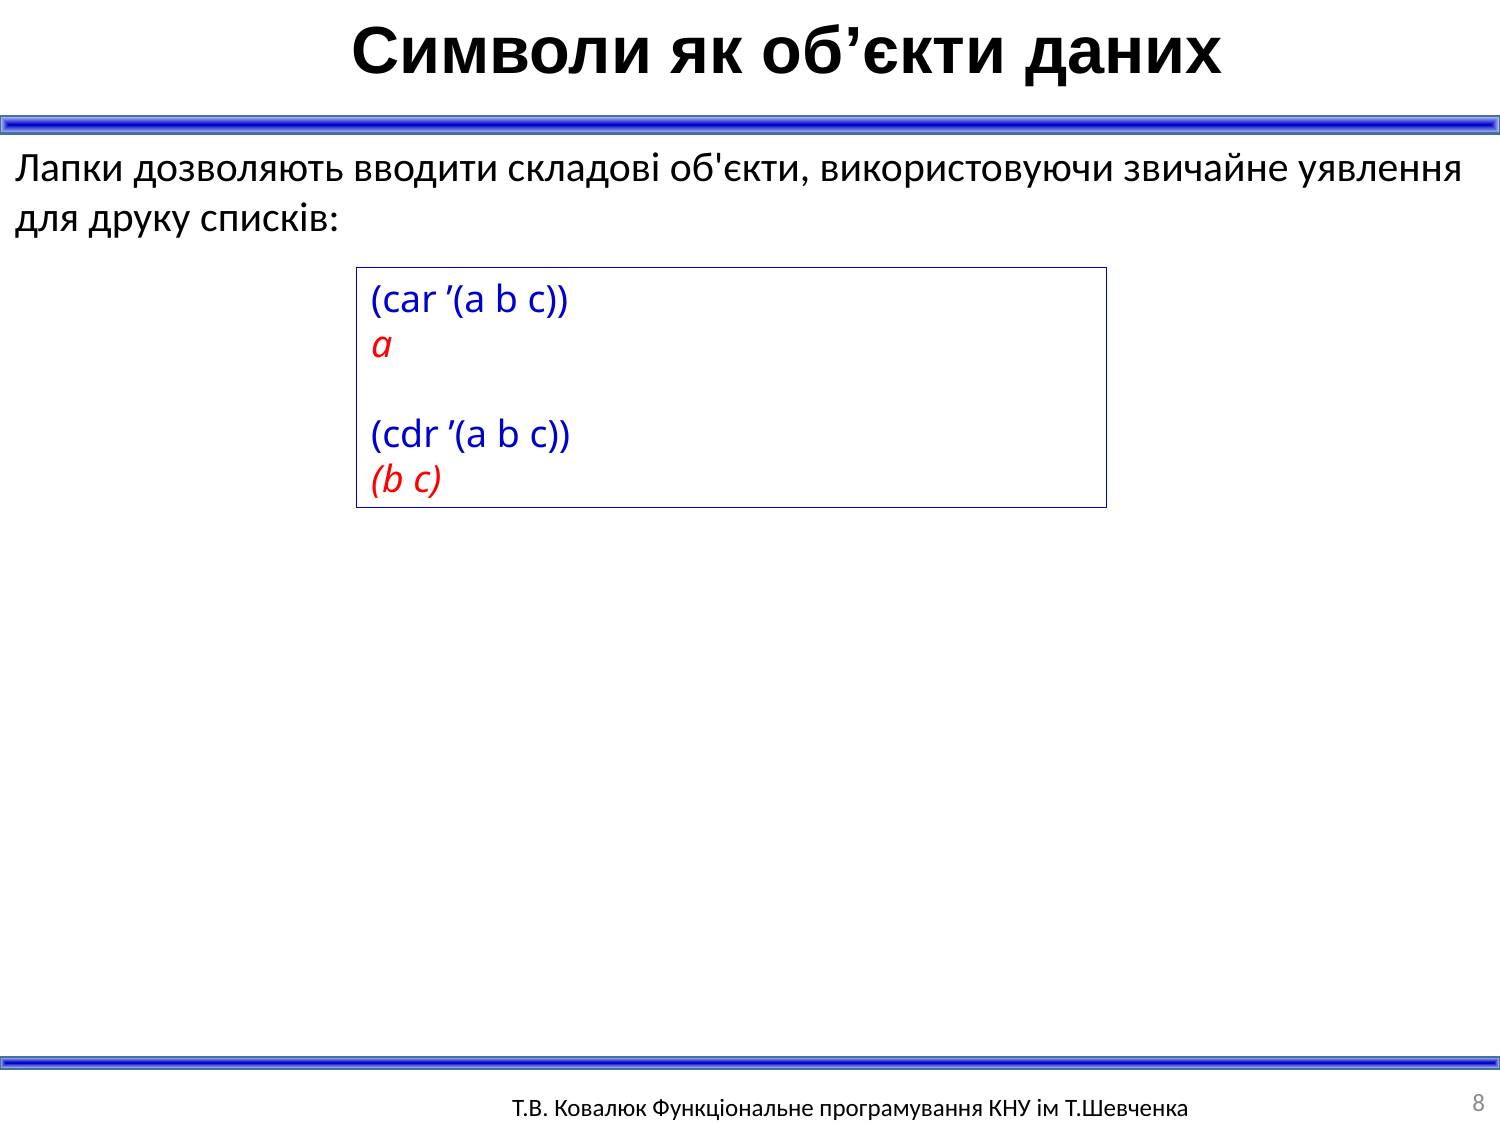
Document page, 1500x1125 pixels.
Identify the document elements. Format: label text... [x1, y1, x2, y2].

slide_number 8 [1396, 1077, 1500, 1125]
text_box Символи як об’єкти даних [0, 0, 1500, 95]
text_box (car ’(a b c)) а (cdr ’(a b c)) (b c) [356, 267, 1107, 508]
text_box Лапки дозволяють вводити складові об'єкти, використовуючи звичайне уявлення для друку списків: [0, 132, 1500, 248]
